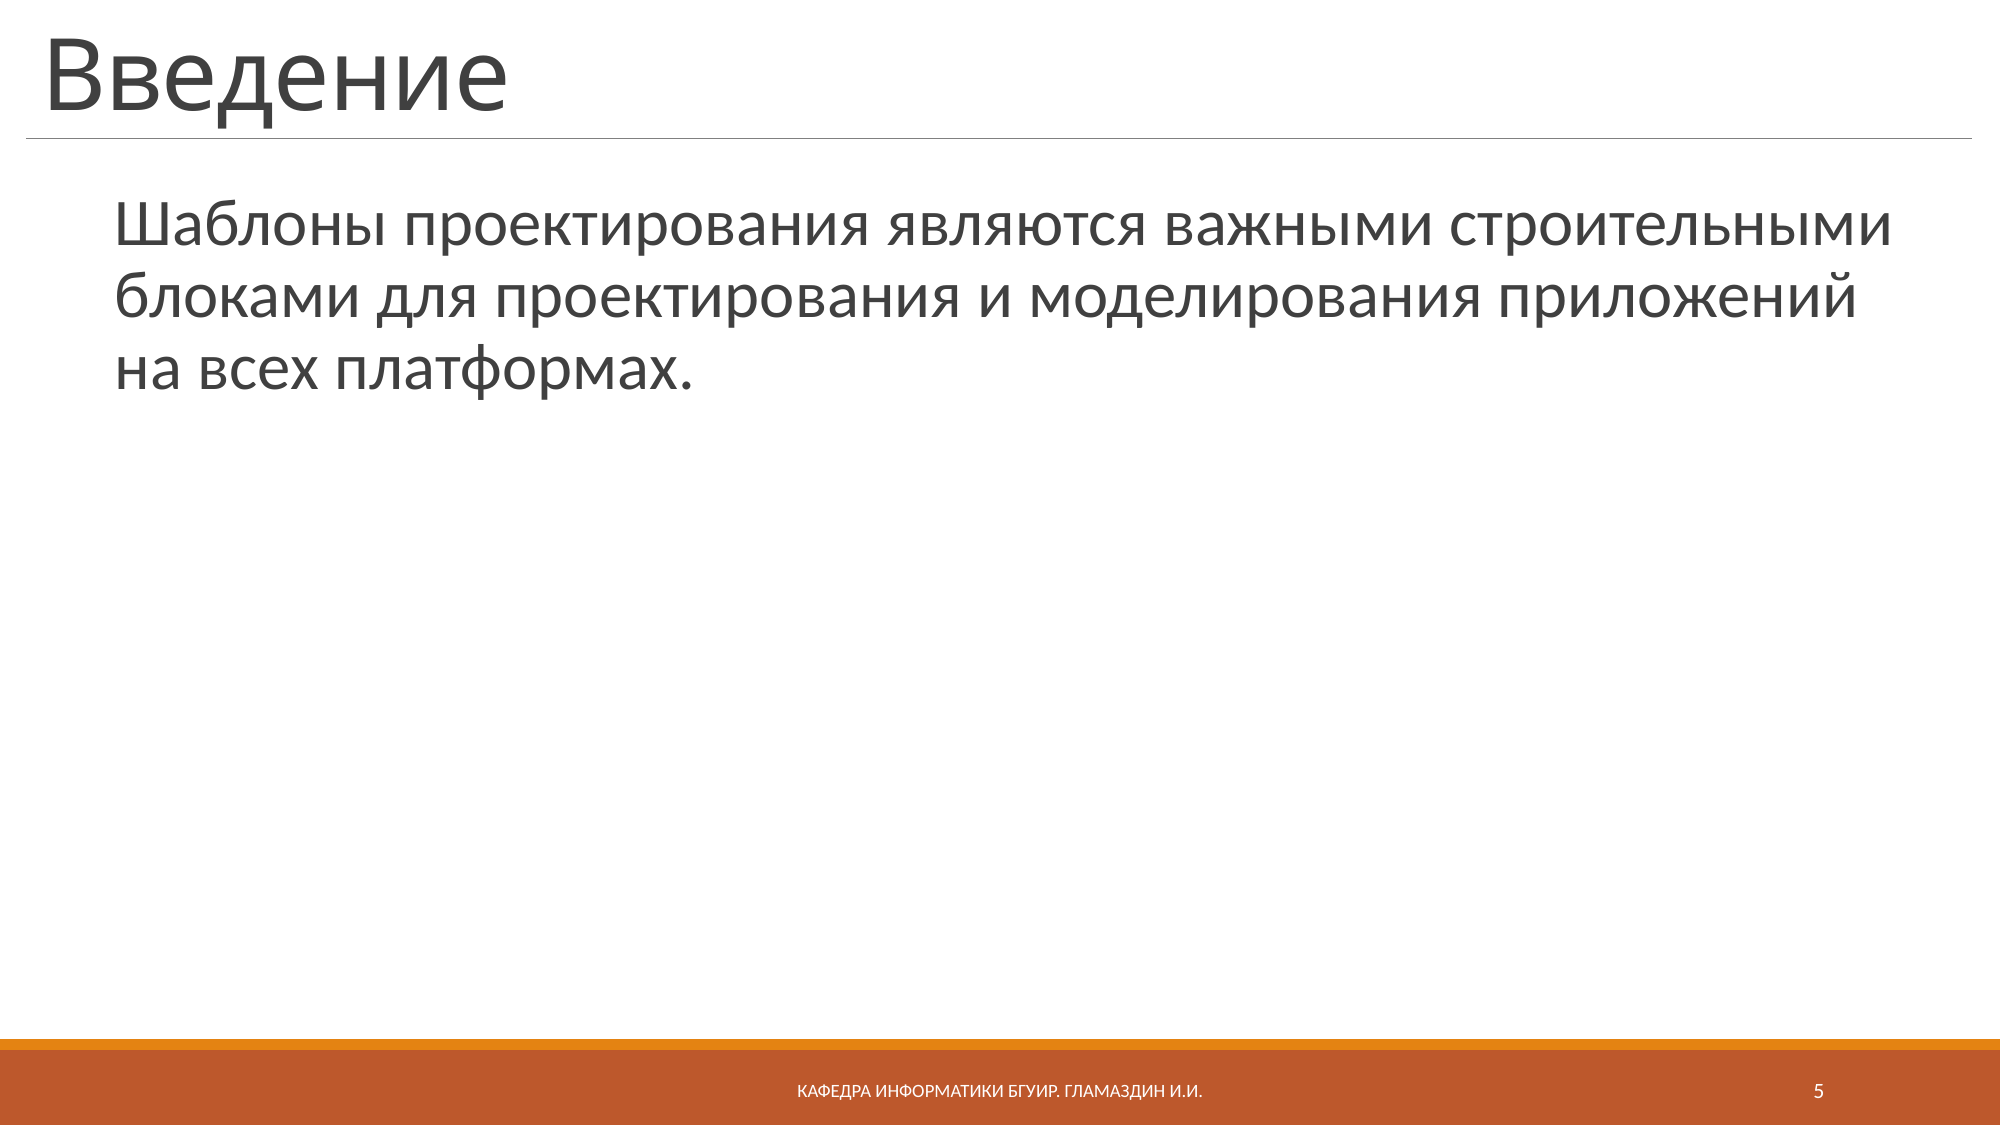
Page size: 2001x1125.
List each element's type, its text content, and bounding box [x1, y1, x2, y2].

list Шаблоны проектирования являются важными строительными блоками для проектирования и моделирования приложений на всех платформах. [99, 180, 1900, 1042]
footer Кафедра информатики бгуир. Гламаздин И.и. [604, 1059, 1396, 1120]
slide_number 5 [1624, 1059, 1840, 1120]
title Введение [25, 14, 1972, 139]
